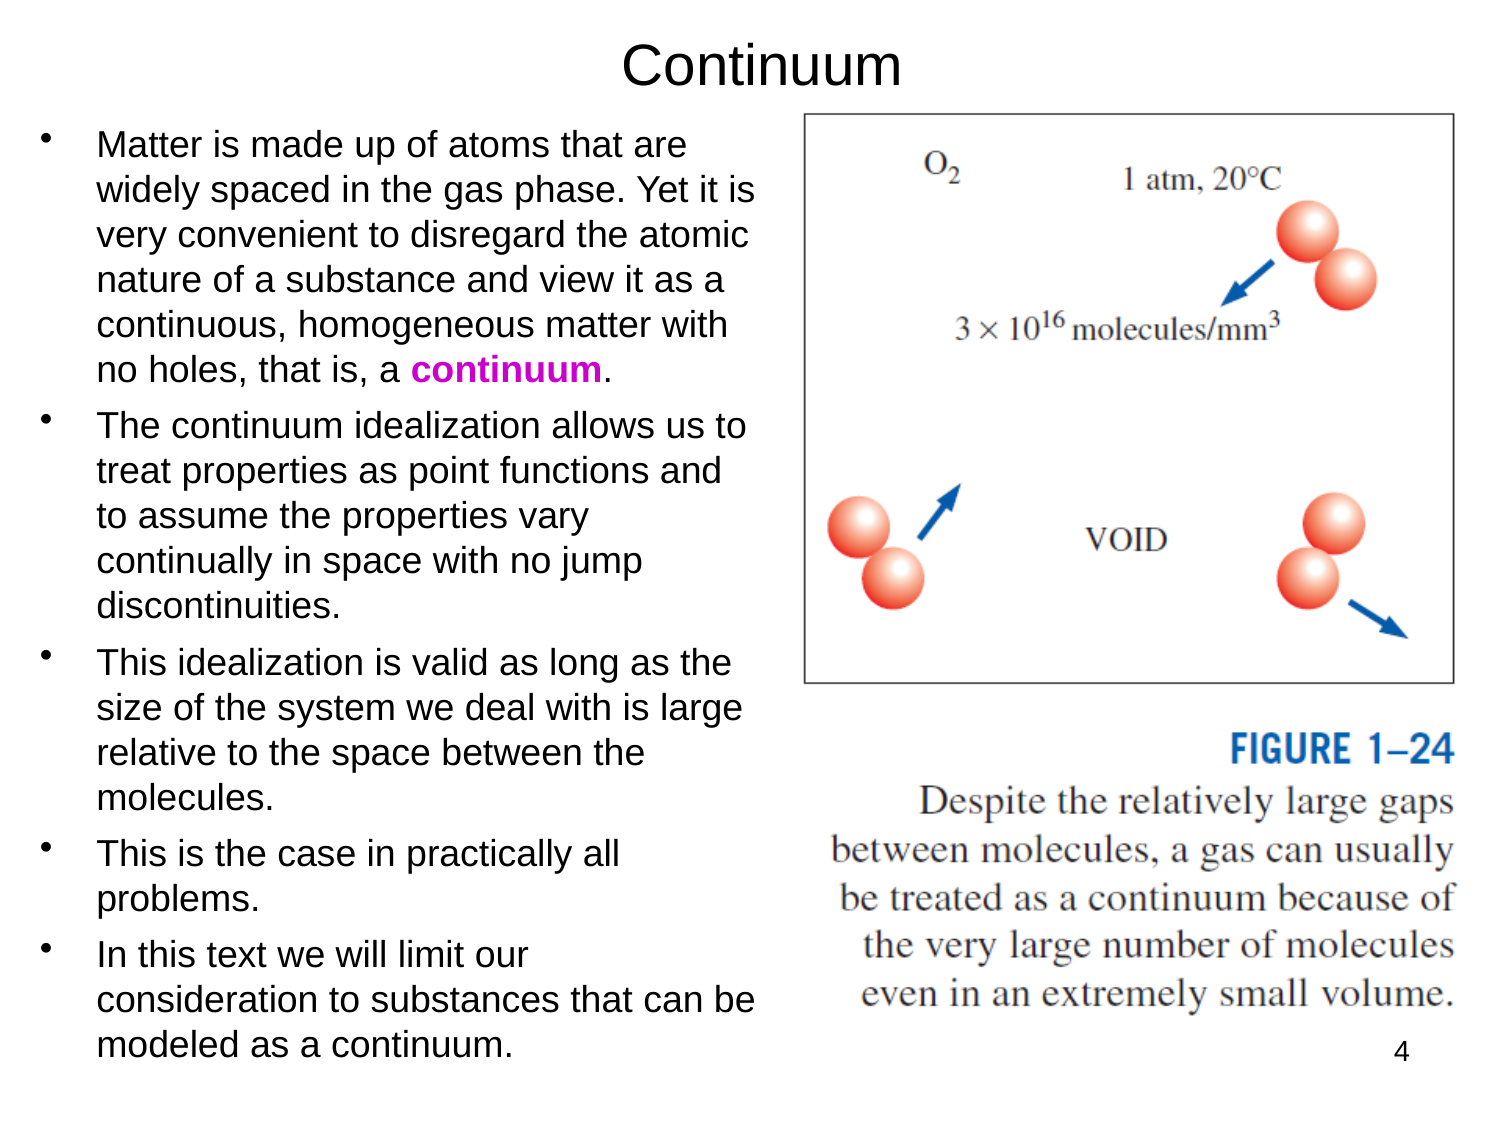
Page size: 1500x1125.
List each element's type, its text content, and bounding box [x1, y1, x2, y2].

picture [787, 101, 1476, 1026]
list Matter is made up of atoms that are widely spaced in the gas phase. Yet it is very convenient to disregard the atomic nature of a substance and view it as a continuous, homogeneous matter with no holes, that is, a continuum. The continuum idealization allows us to treat properties as point functions and to assume the properties vary continually in space with no jump discontinuities. This idealization is valid as long as the size of the system we deal with is large relative to the space between the molecules. This is the case in practically all problems. In this text we will limit our consideration to substances that can be modeled as a continuum. [24, 112, 775, 1088]
slide_number 4 [1074, 1035, 1426, 1103]
title Continuum [87, 12, 1438, 113]
